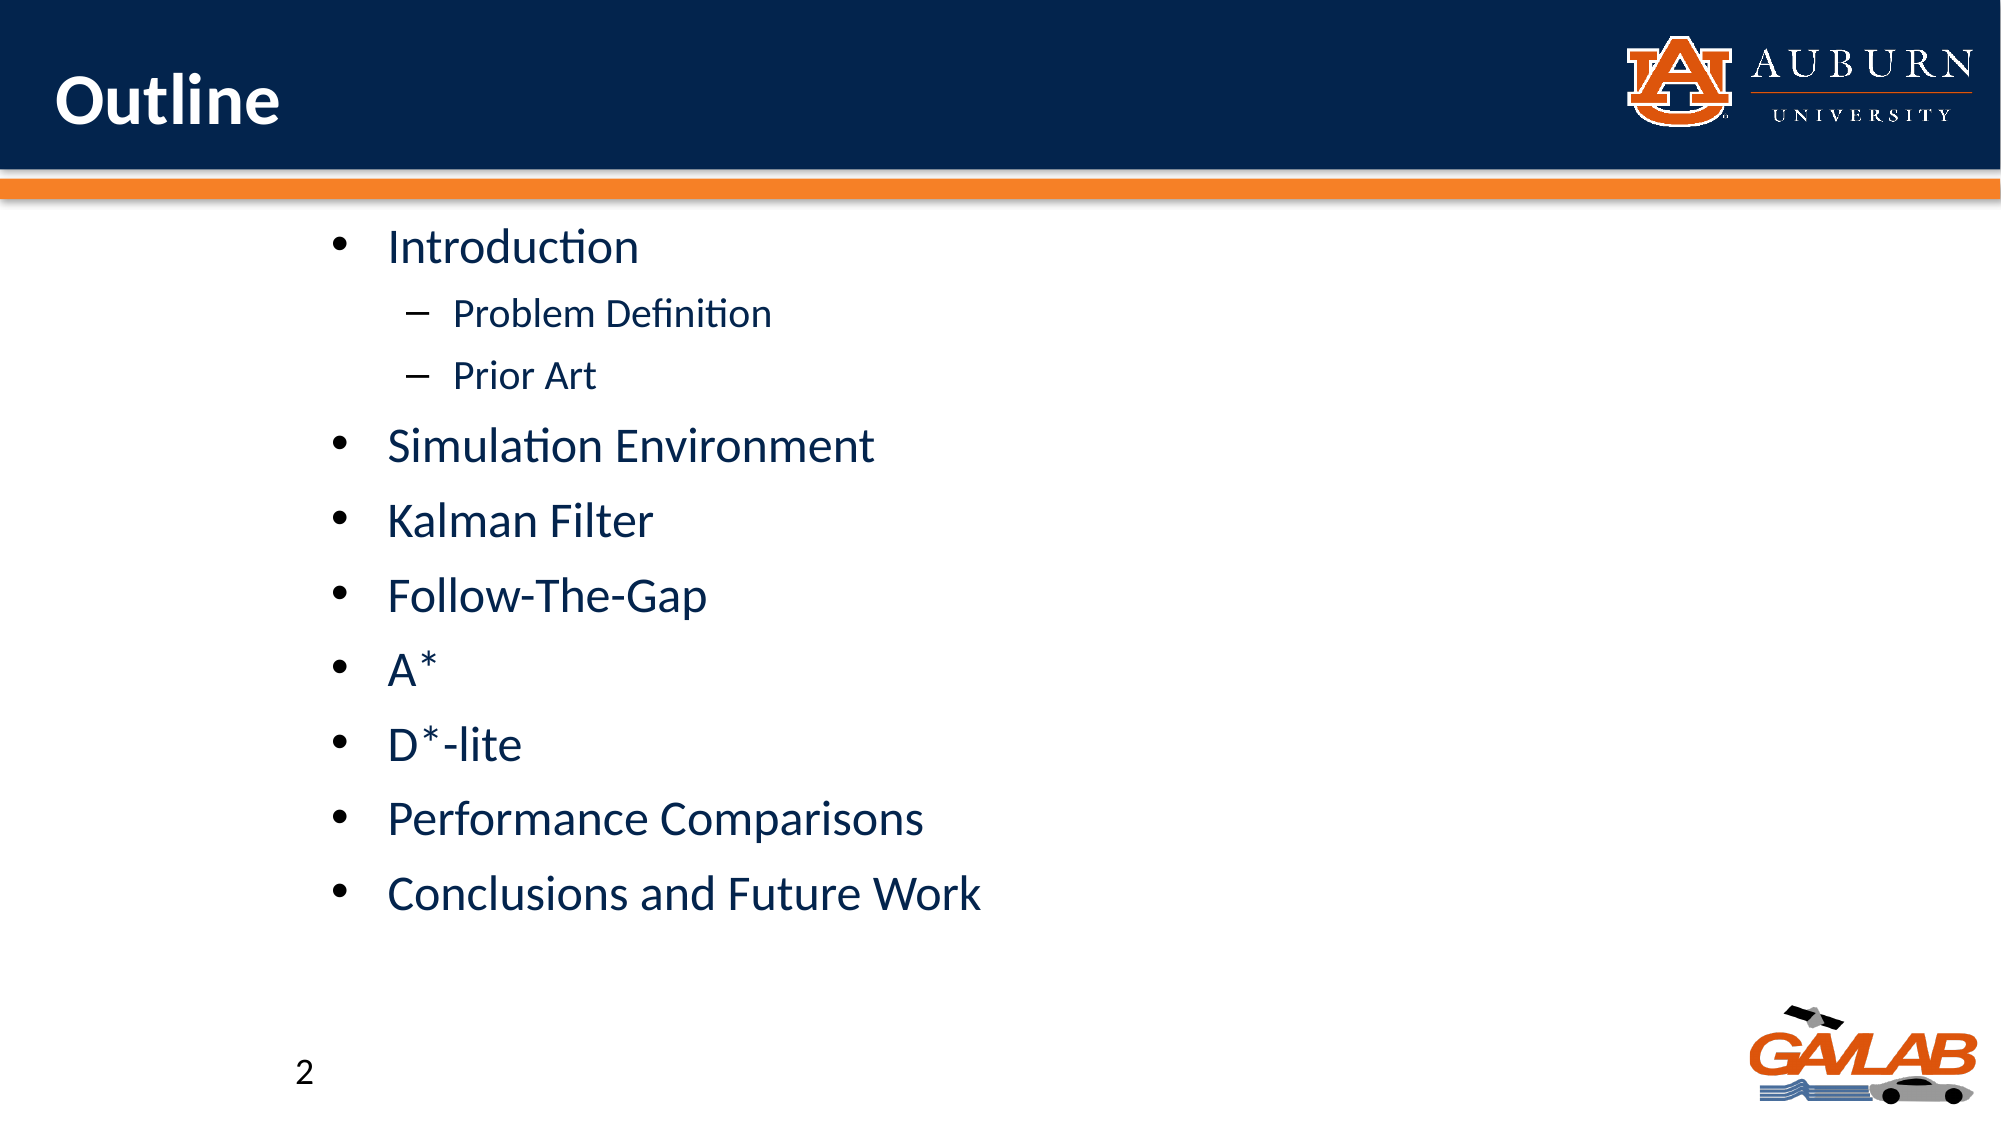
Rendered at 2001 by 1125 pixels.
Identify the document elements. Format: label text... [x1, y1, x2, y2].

text_box 2 [286, 1038, 389, 1101]
picture [1627, 36, 1973, 127]
list Introduction Problem Definition Prior Art Simulation Environment Kalman Filter Follow-The-Gap A* D*-lite Performance Comparisons Conclusions and Future Work [324, 206, 1676, 1070]
title Outline [48, 0, 1324, 146]
